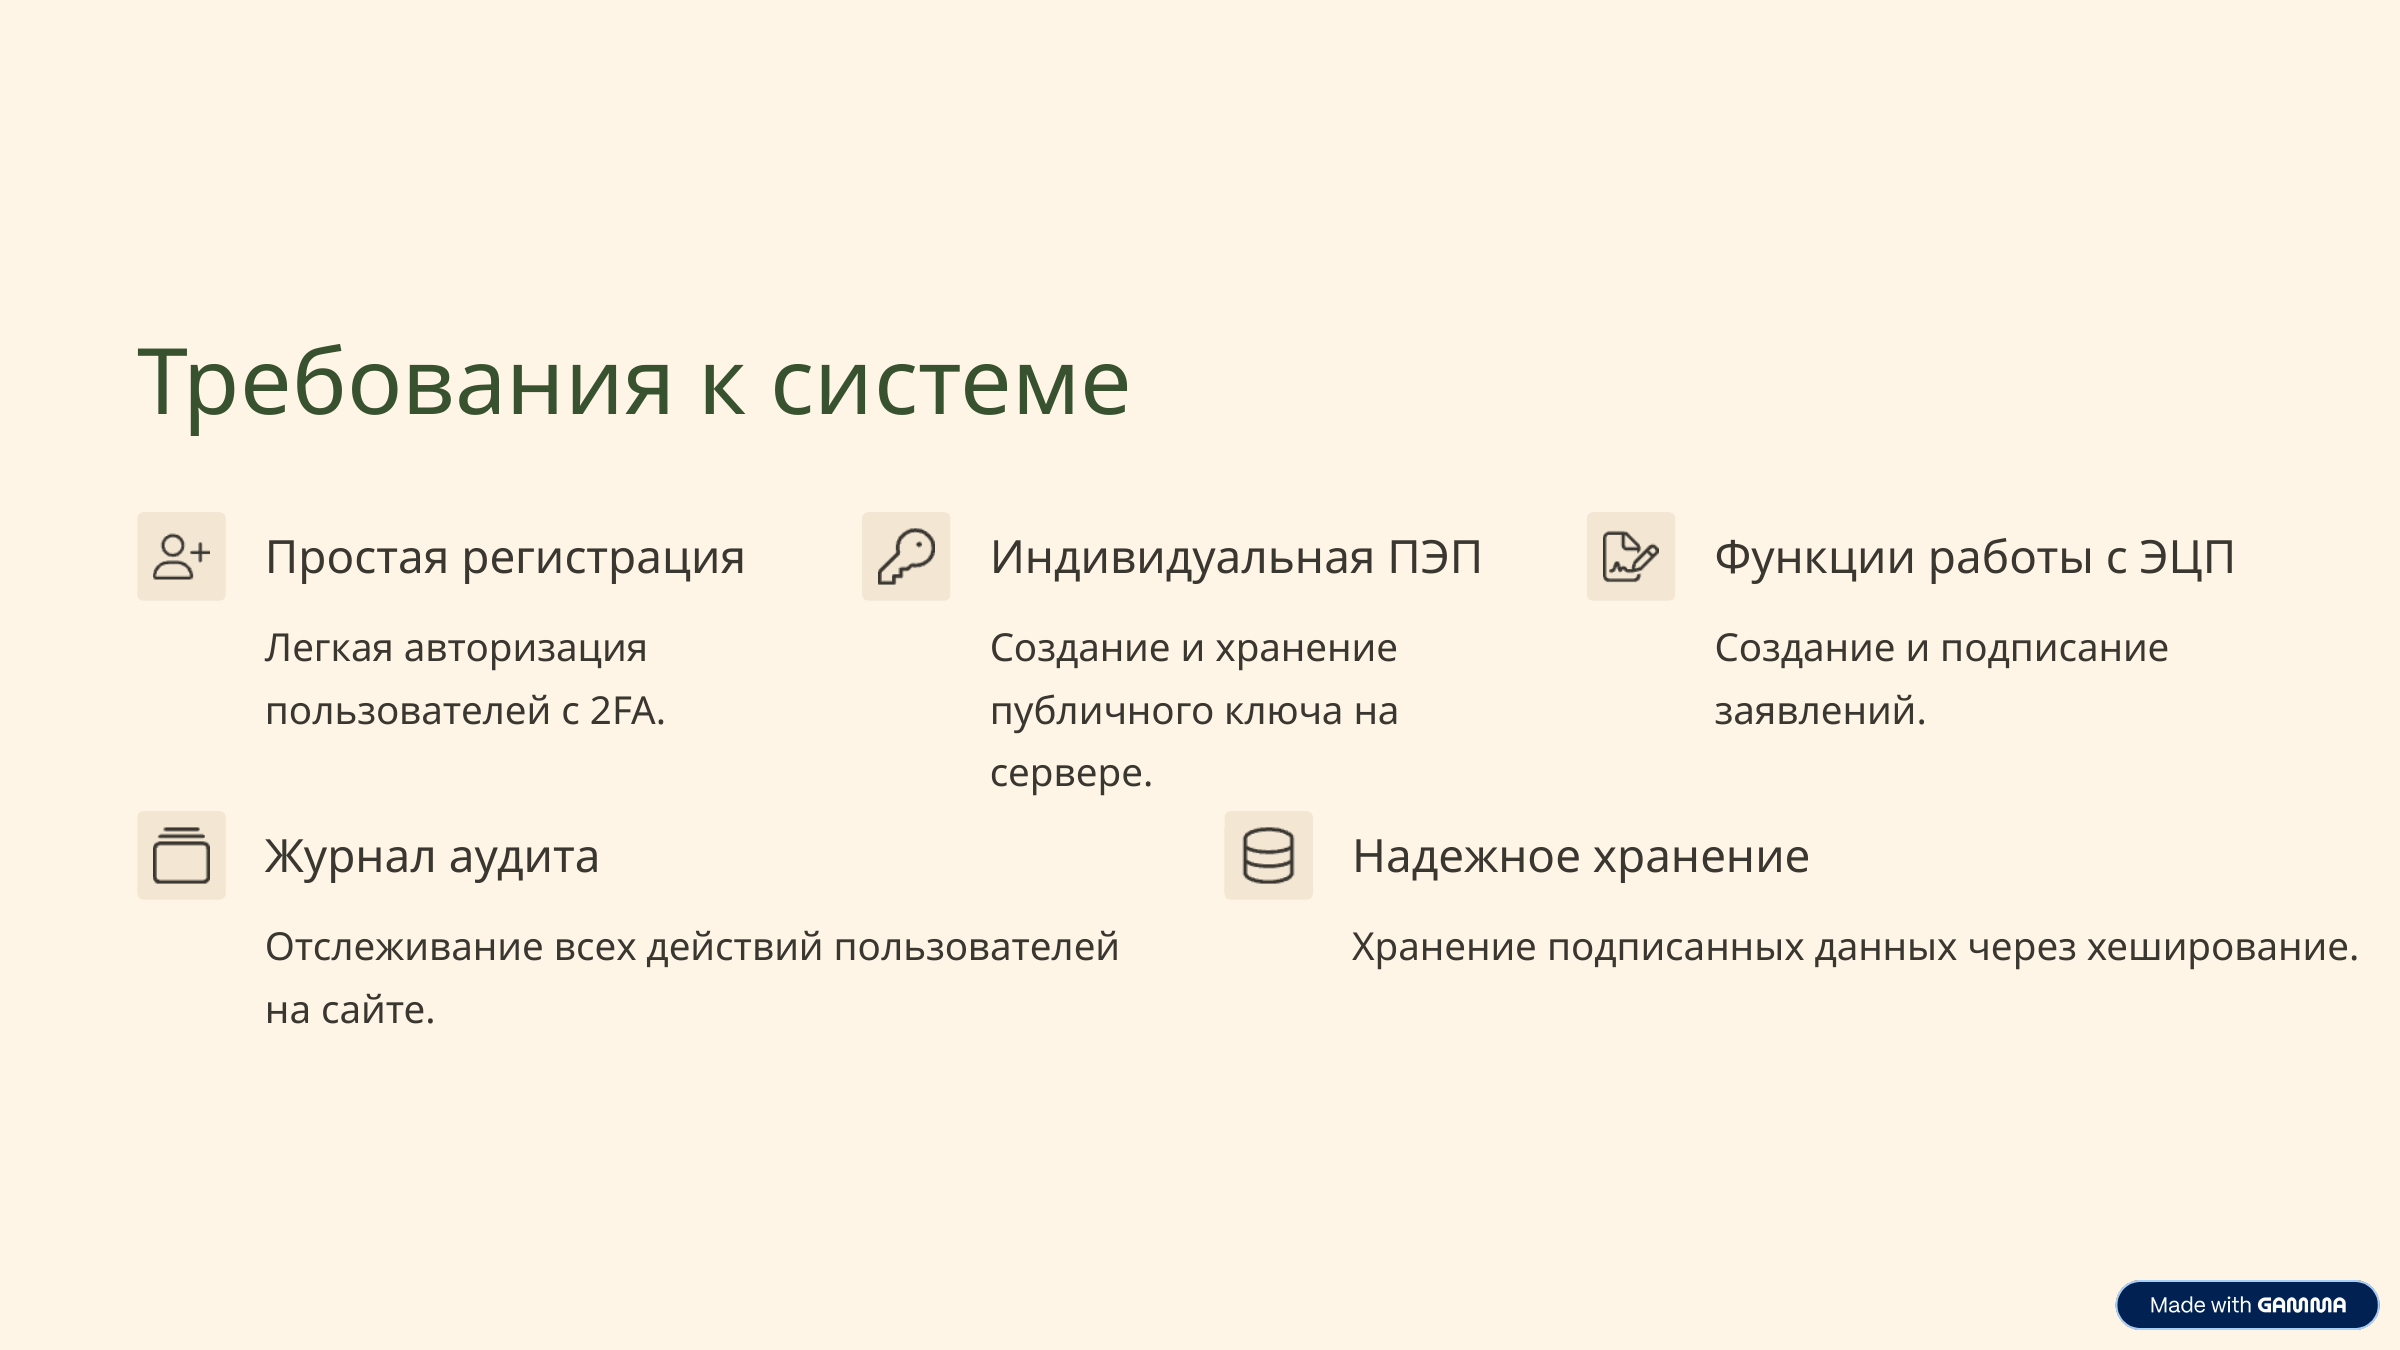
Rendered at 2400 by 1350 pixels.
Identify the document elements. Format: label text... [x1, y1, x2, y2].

text_box Создание и хранение публичного ключа на сервере. [989, 607, 1538, 733]
text_box Журнал аудита [265, 824, 727, 883]
text_box Индивидуальная ПЭП [989, 525, 1482, 584]
text_box [862, 512, 951, 601]
text_box Отслеживание всех действий пользователей на сайте. [265, 906, 1176, 1032]
picture [2106, 1271, 2389, 1339]
text_box [137, 512, 226, 601]
text_box [137, 811, 226, 900]
text_box Легкая авторизация пользователей с 2FA. [265, 607, 814, 733]
picture [878, 521, 935, 592]
text_box Надежное хранение [1352, 824, 1815, 883]
picture [1240, 820, 1297, 891]
picture [153, 820, 210, 891]
text_box Хранение подписанных данных через хеширование. [1352, 906, 2263, 969]
text_box Функции работы с ЭЦП [1714, 525, 2240, 584]
text_box Простая регистрация [264, 525, 747, 584]
text_box [1224, 811, 1313, 900]
text_box Создание и подписание заявлений. [1714, 607, 2263, 733]
picture [1603, 521, 1659, 592]
picture [153, 521, 210, 592]
text_box Требования к системе [137, 318, 1136, 434]
text_box [1586, 512, 1676, 601]
